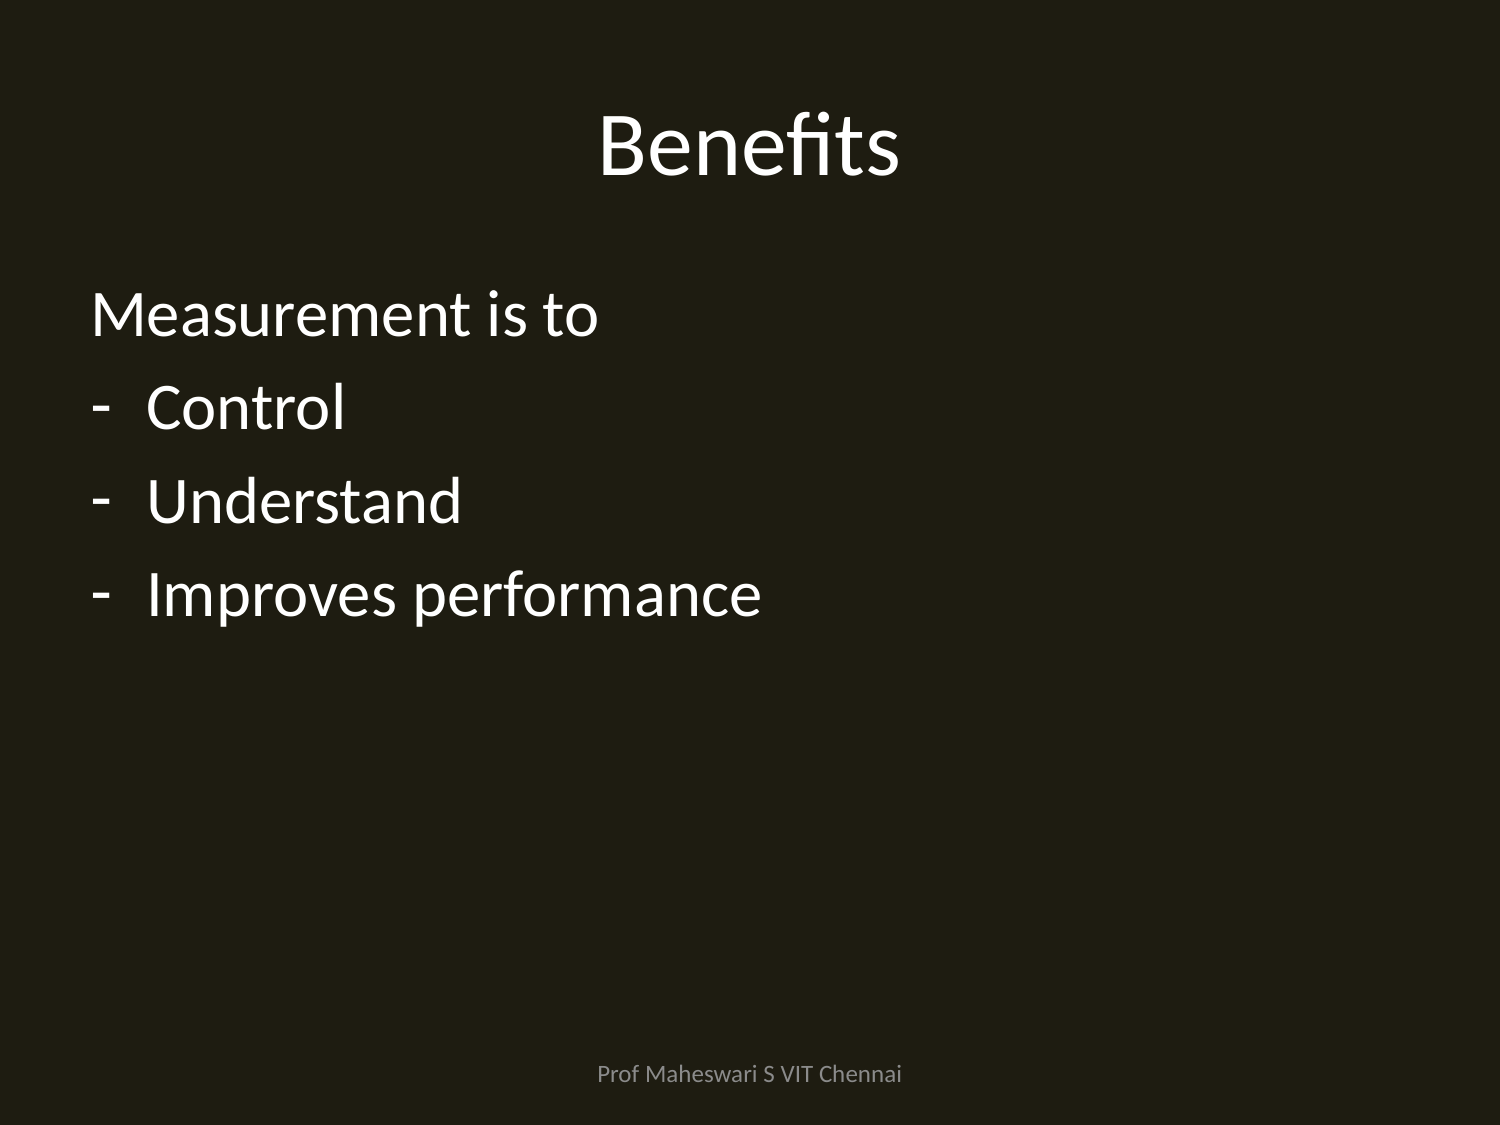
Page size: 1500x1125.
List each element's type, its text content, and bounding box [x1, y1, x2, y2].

list Measurement is to Control Understand Improves performance [75, 262, 1425, 1005]
footer Prof Maheswari S VIT Chennai [512, 1042, 988, 1103]
title Benefits [75, 45, 1425, 233]
